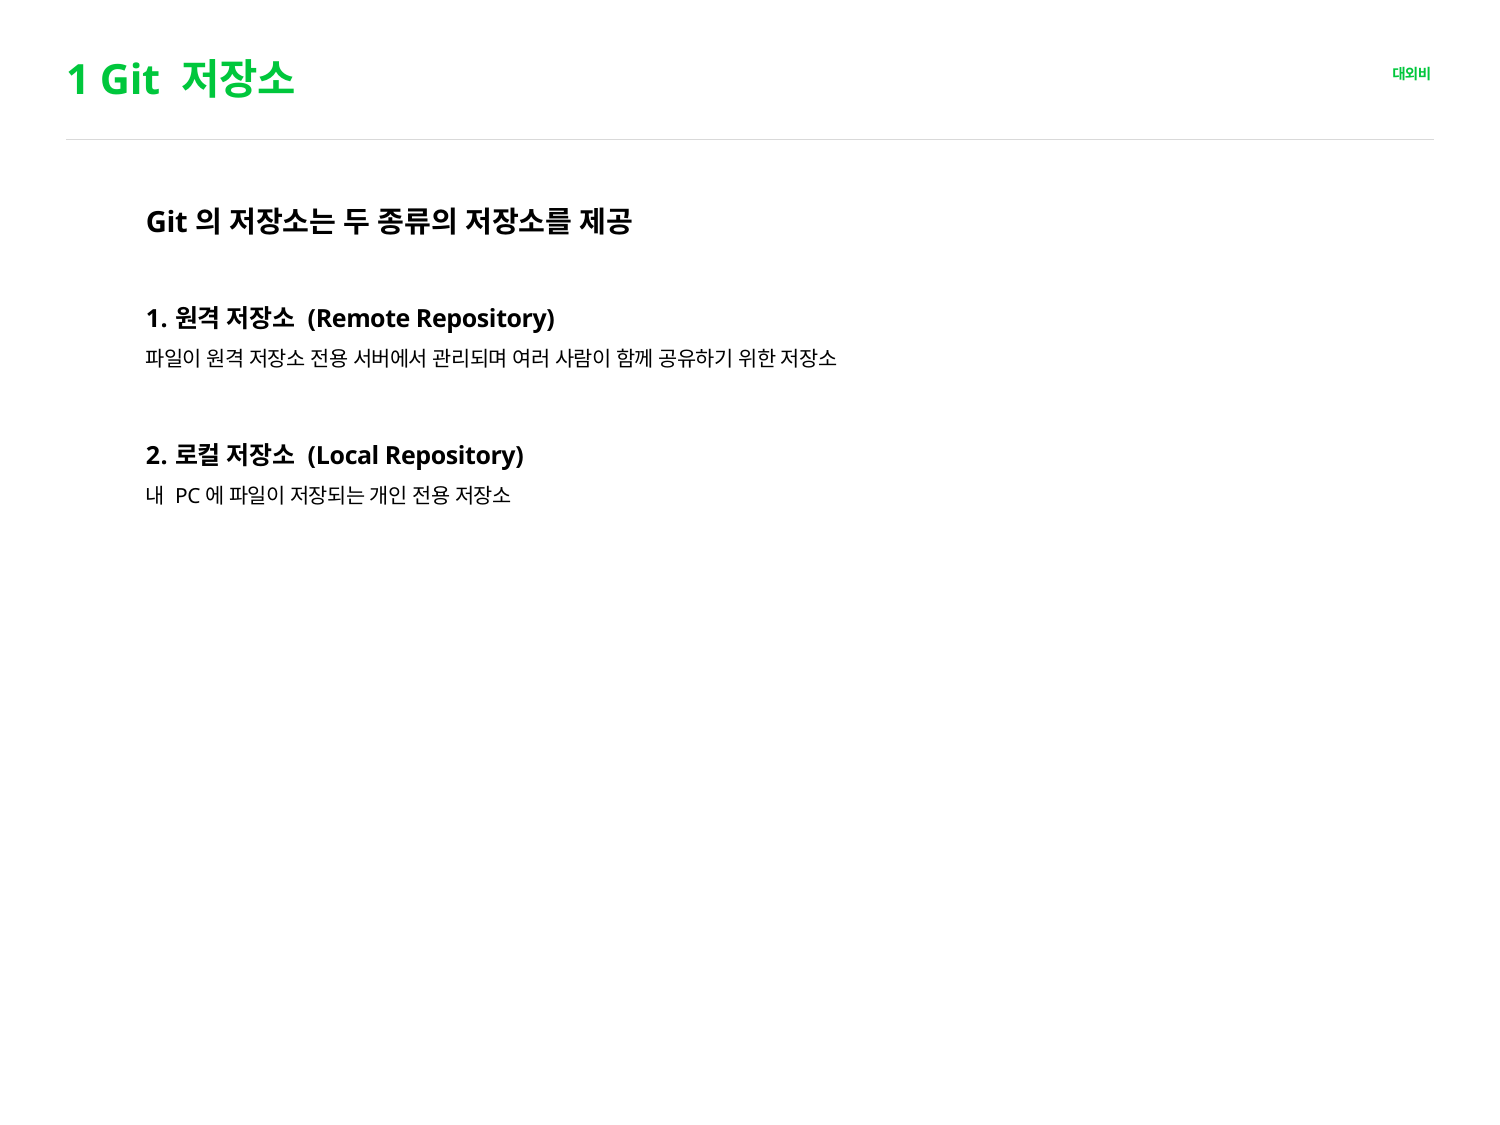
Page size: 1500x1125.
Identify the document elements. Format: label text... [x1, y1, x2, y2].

title 1 Git 저장소 [66, 52, 1241, 107]
list Git의 저장소는 두 종류의 저장소를 제공 원격 저장소 (Remote Repository) 파일이 원격 저장소 전용 서버에서 관리되며 여러 사람이 함께 공유하기 위한 저장소 로컬 저장소 (Local Repository) 내 PC에 파일이 저장되는 개인 전용 저장소 [145, 185, 1428, 1011]
